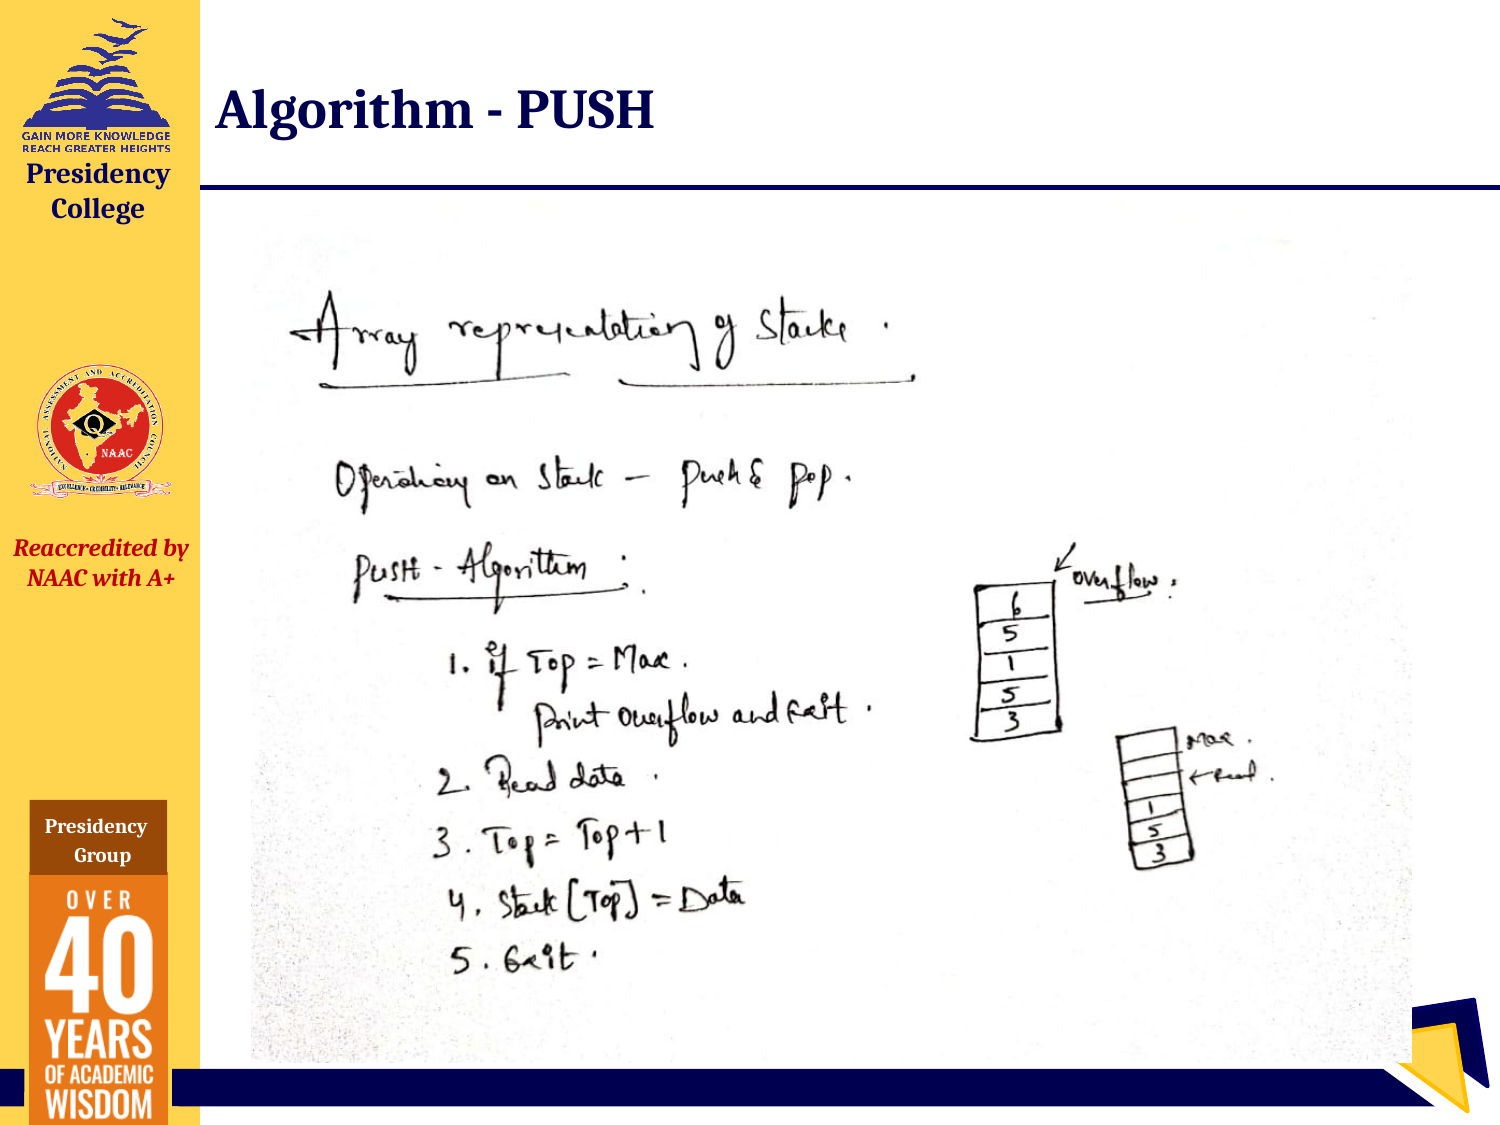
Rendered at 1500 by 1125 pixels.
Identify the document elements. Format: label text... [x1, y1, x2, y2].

picture [22, 18, 170, 152]
picture [29, 875, 168, 1125]
picture [24, 362, 179, 501]
title Algorithm - PUSH [200, 37, 1463, 175]
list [250, 199, 1412, 1063]
